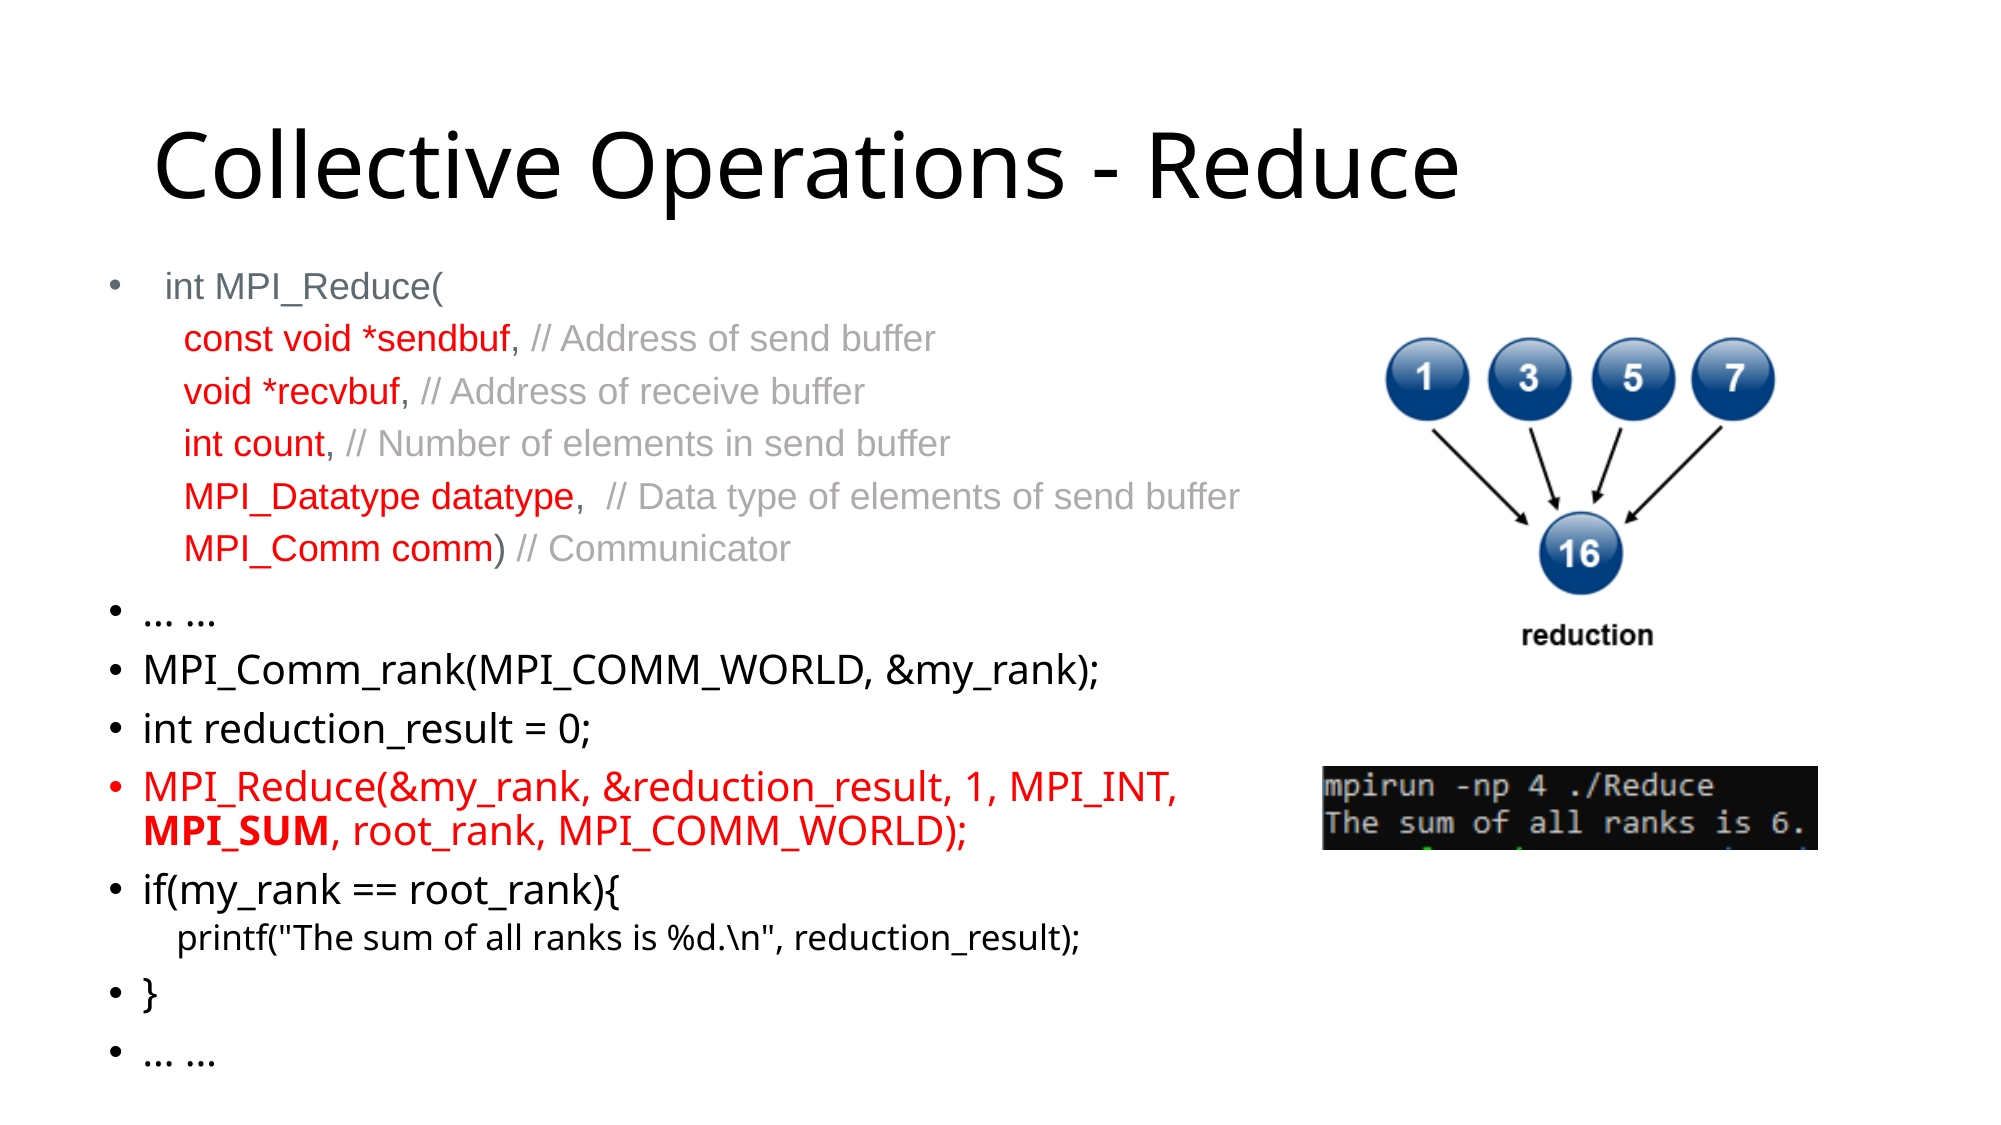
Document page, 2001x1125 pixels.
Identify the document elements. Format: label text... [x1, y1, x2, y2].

text_box int MPI_Reduce( const void *sendbuf, // Address of send buffer void *recvbuf, // Address of receive buffer int count, // Number of elements in send buffer MPI_Datatype datatype, // Data type of elements of send buffer MPI_Comm comm) // Communicator [93, 254, 1282, 600]
picture [1375, 318, 1788, 665]
list … … MPI_Comm_rank(MPI_COMM_WORLD, &my_rank); int reduction_result = 0; MPI_Reduce(&my_rank, &reduction_result, 1, MPI_INT, MPI_SUM, root_rank, MPI_COMM_WORLD); if(my_rank == root_rank){ printf("The sum of all ranks is %d.\n", reduction_result); } … … [93, 600, 1282, 1085]
picture [1322, 766, 1818, 850]
title Collective Operations - Reduce [137, 59, 1863, 278]
